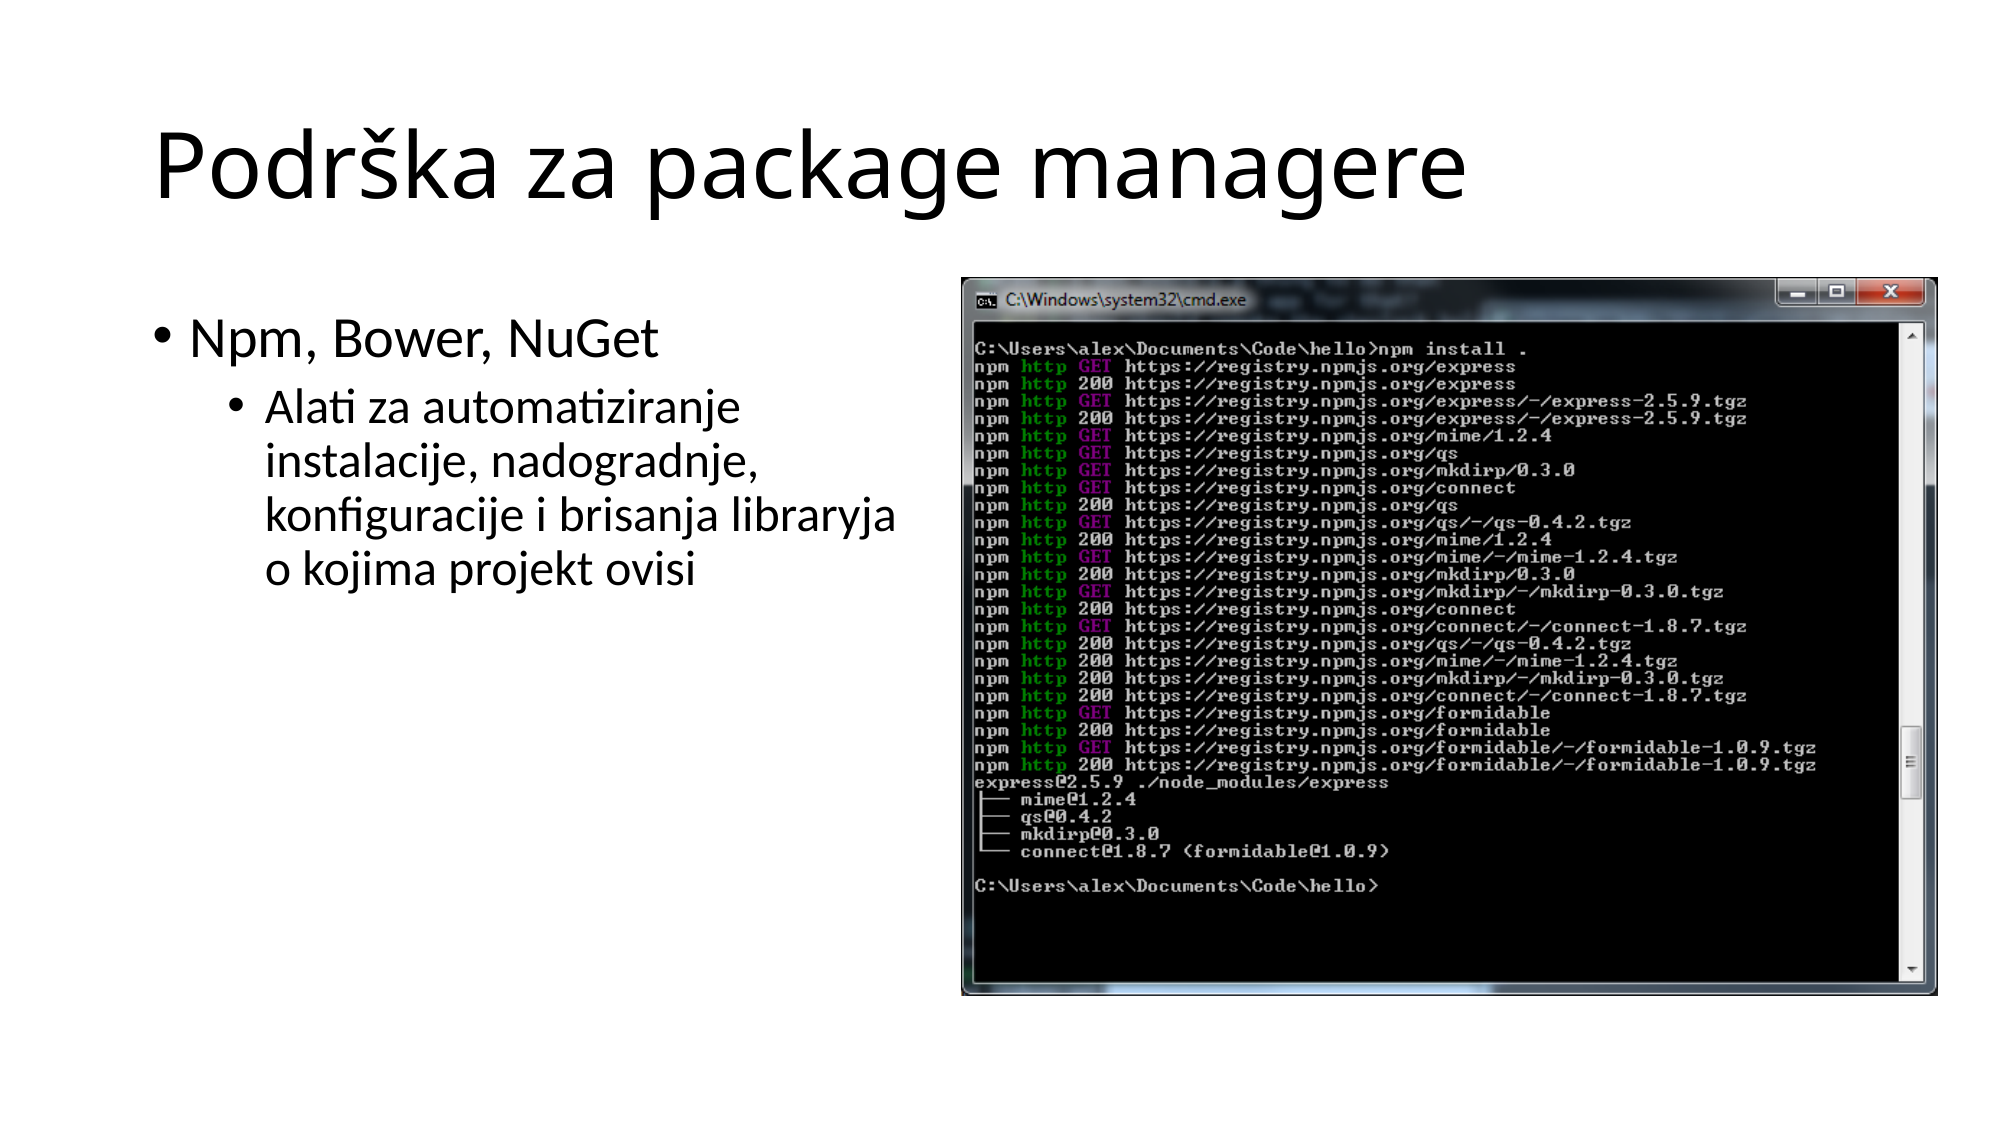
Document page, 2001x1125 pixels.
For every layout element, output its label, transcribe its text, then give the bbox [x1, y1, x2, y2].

picture [961, 277, 1938, 996]
list Npm, Bower, NuGet Alati za automatiziranje instalacije, nadogradnje, konfiguracije i brisanja libraryja o kojima projekt ovisi [137, 299, 933, 1014]
title Podrška za package managere [137, 59, 1863, 278]
